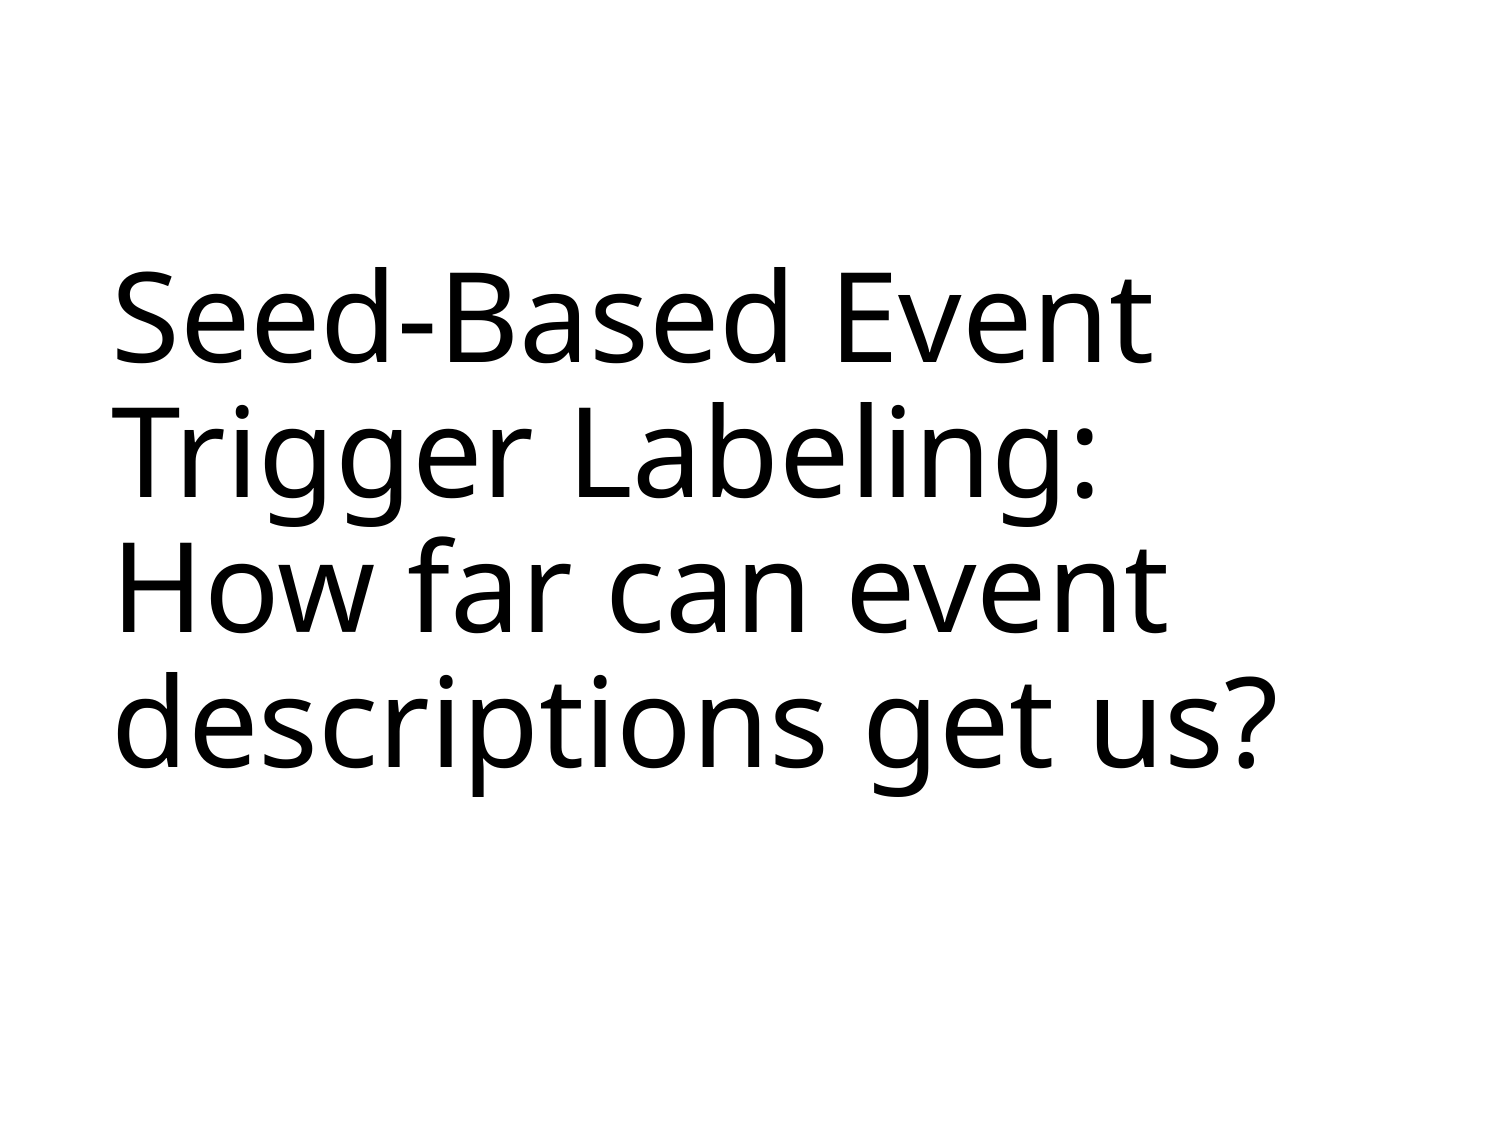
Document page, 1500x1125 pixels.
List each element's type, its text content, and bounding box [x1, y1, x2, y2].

title Seed-Based Event Trigger Labeling: How far can event descriptions get us? [96, 418, 1411, 631]
